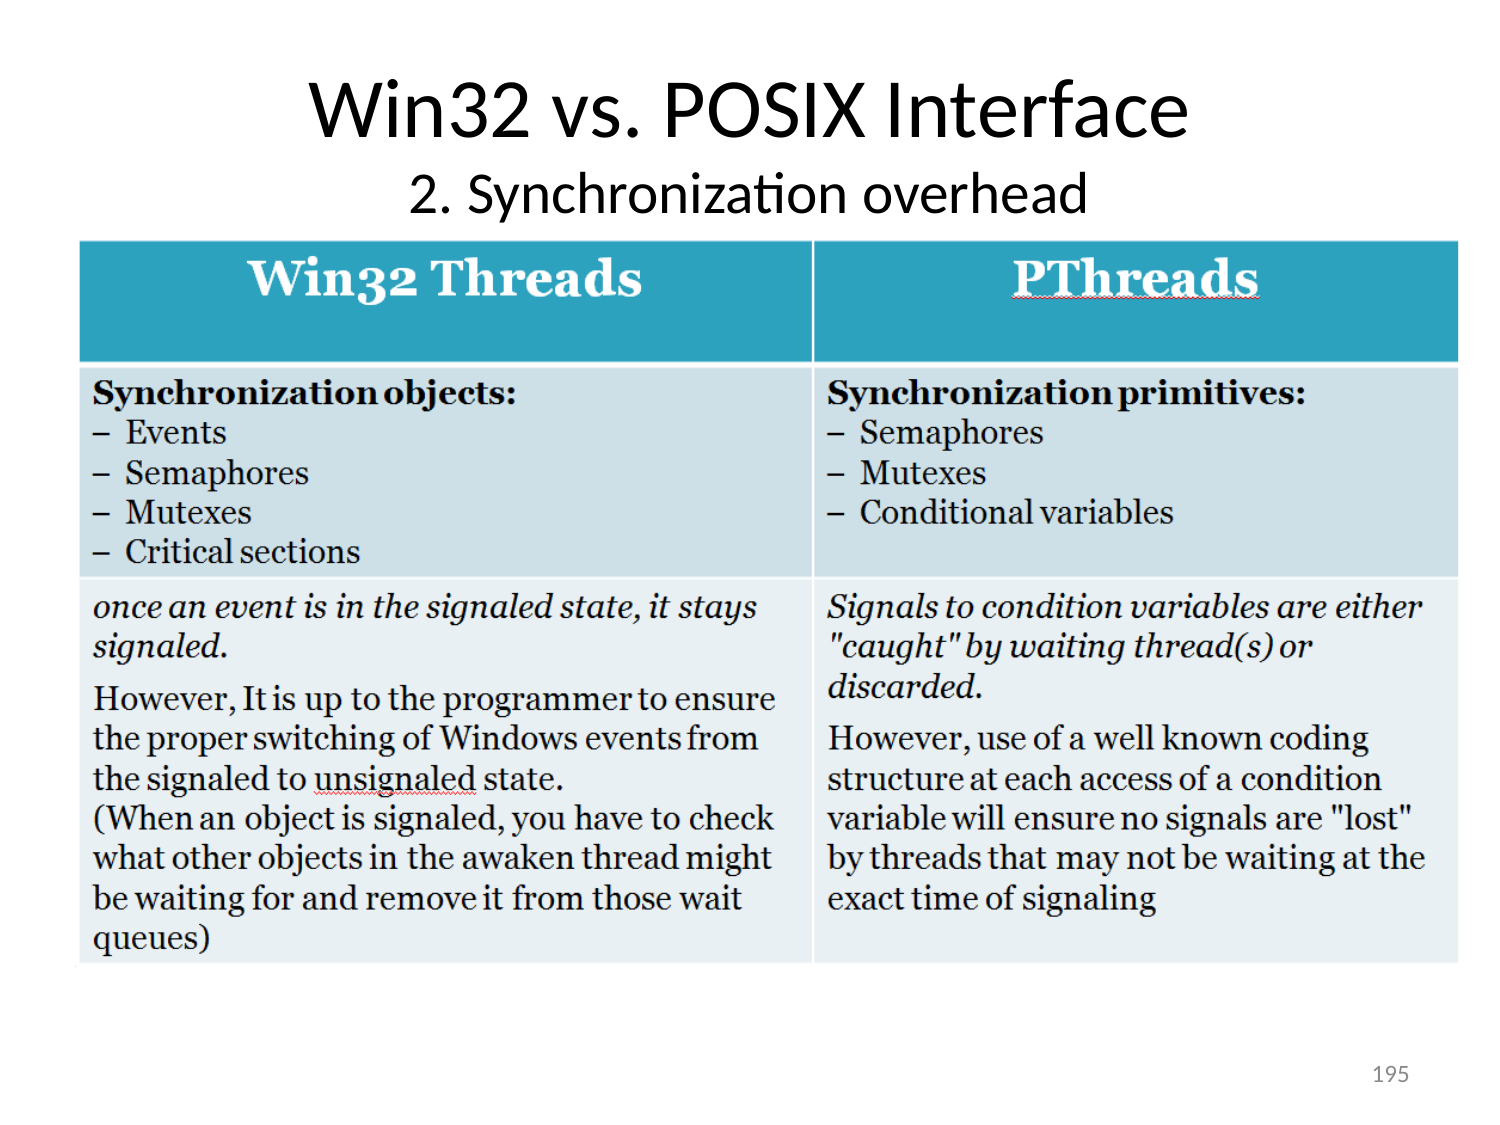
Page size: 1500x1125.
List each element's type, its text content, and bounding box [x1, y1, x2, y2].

title Win32 vs. POSIX Interface 2. Synchronization overhead [75, 45, 1425, 233]
picture [74, 237, 1463, 968]
slide_number 195 [1074, 1042, 1425, 1103]
